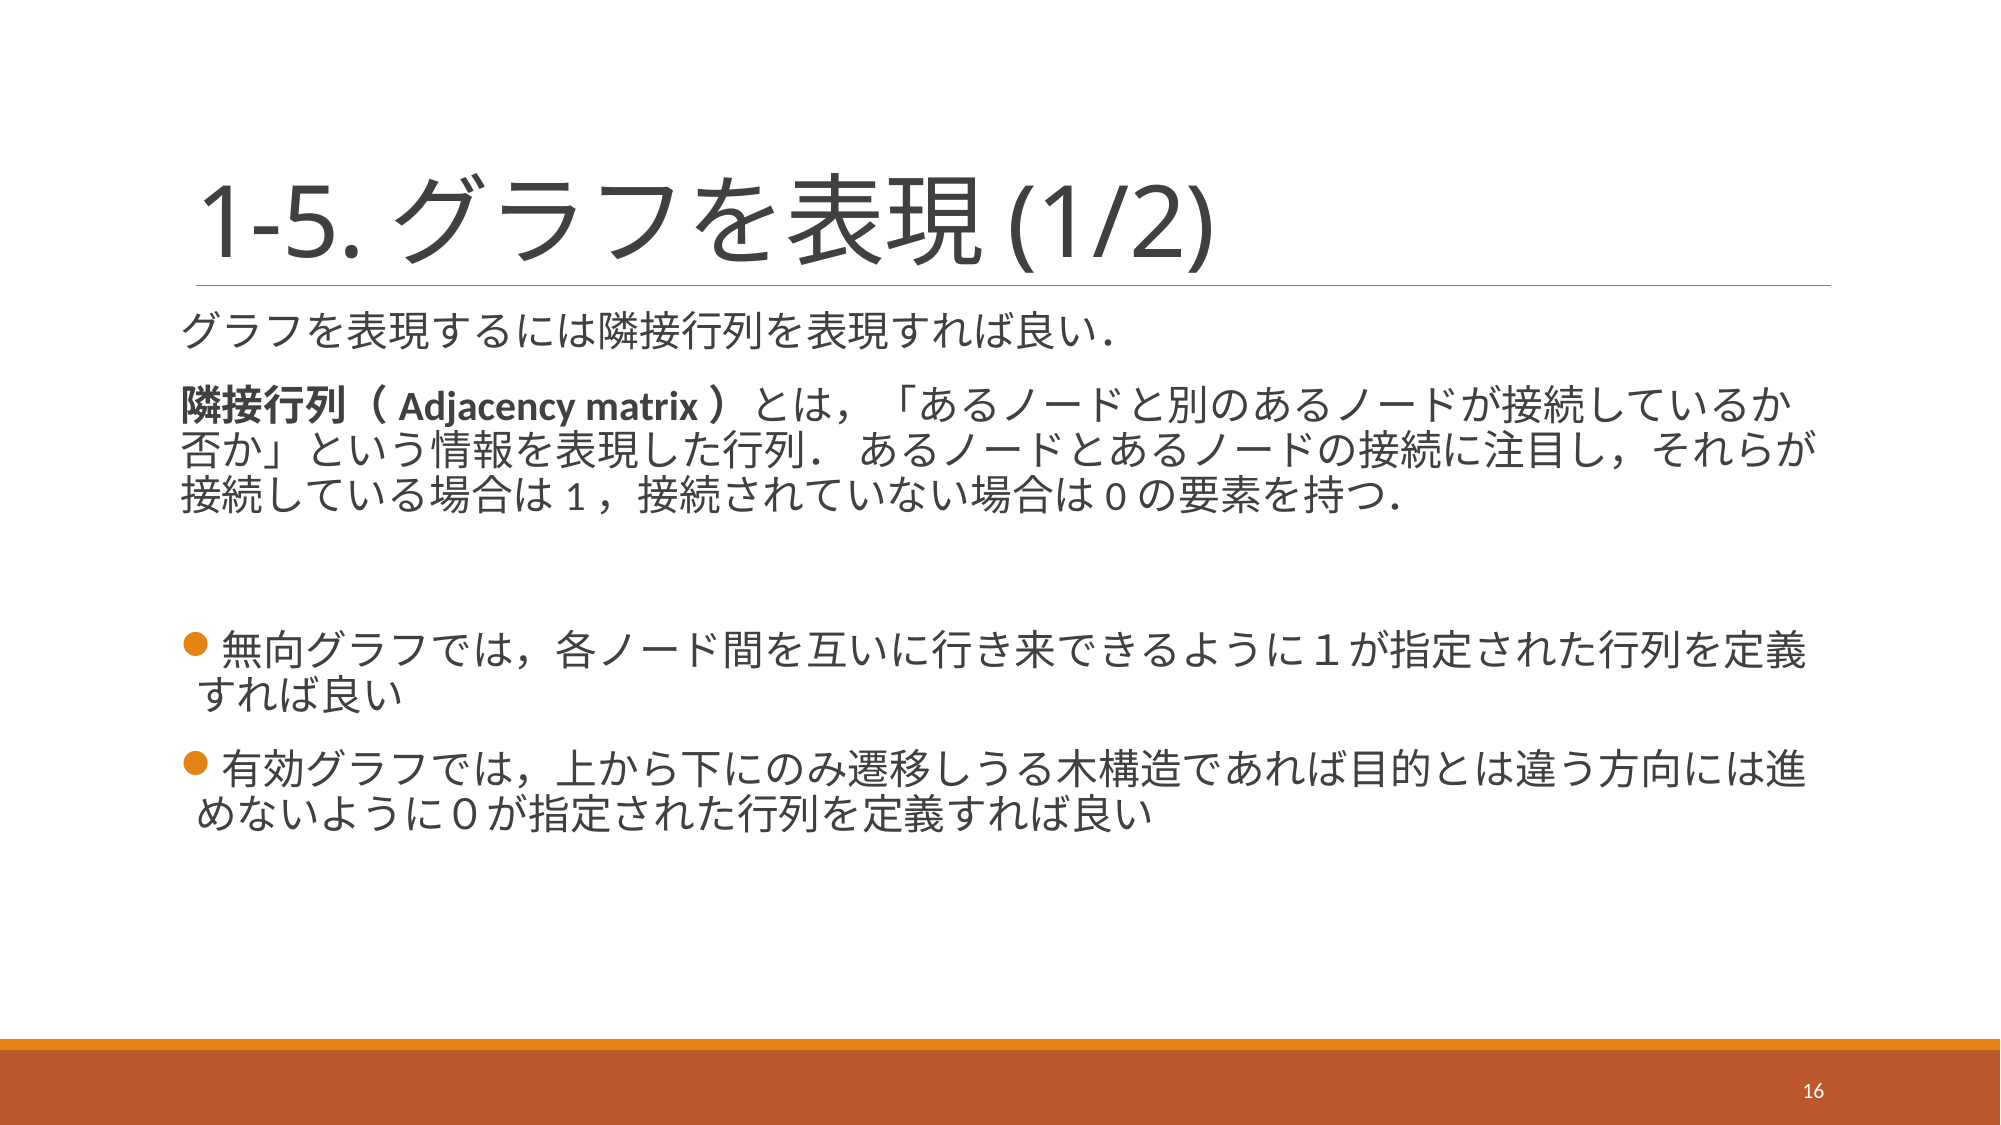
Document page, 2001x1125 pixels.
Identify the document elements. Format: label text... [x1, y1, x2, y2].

title 1-5.グラフを表現(1/2) [180, 47, 1830, 285]
slide_number 16 [1624, 1059, 1840, 1120]
list グラフを表現するには隣接行列を表現すれば良い． 隣接行列（Adjacency matrix）とは，「あるノードと別のあるノードが接続しているか否か」という情報を表現した行列． あるノードとあるノードの接続に注目し，それらが接続している場合は1，接続されていない場合は0の要素を持つ． [180, 302, 1830, 583]
text_box 無向グラフでは，各ノード間を互いに行き来できるように１が指定された行列を定義すれば良い 有効グラフでは，上から下にのみ遷移しうる木構造であれば目的とは違う方向には進めないように０が指定された行列を定義すれば良い [179, 621, 1830, 902]
